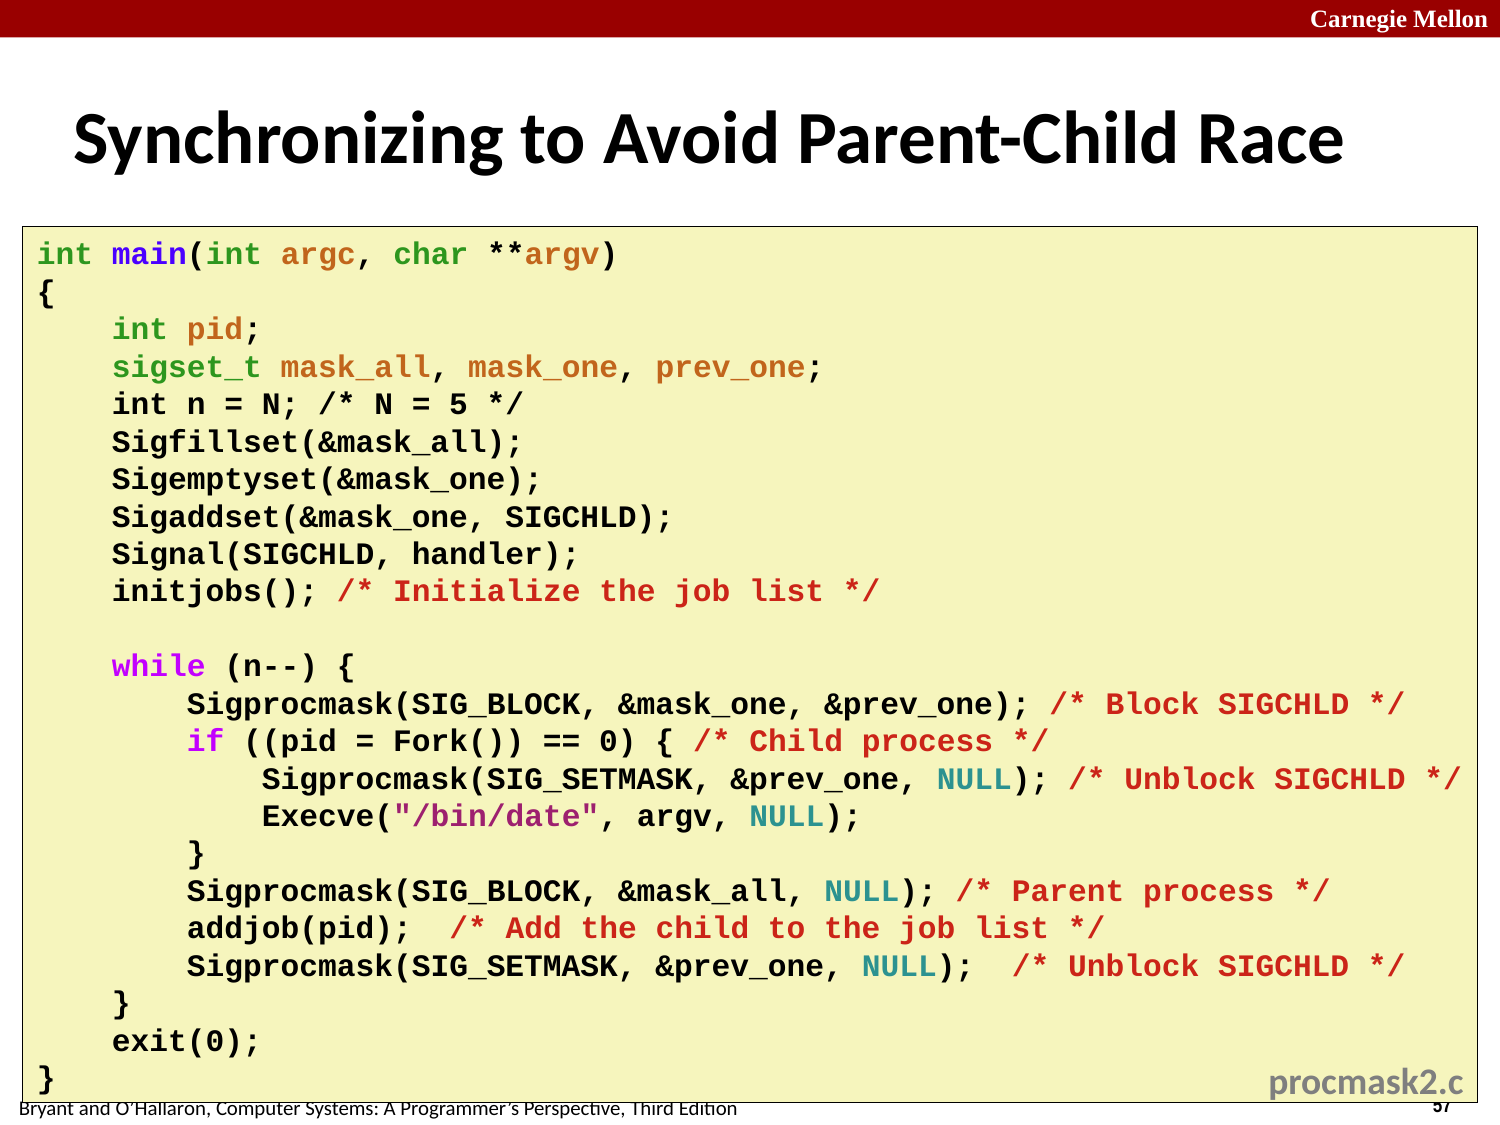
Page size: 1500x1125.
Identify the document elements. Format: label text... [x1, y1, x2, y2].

text_box procmask2.c [1253, 1049, 1479, 1110]
title Synchronizing to Avoid Parent-Child Race [58, 71, 1416, 197]
text_box int main(int argc, char **argv) { int pid; sigset_t mask_all, mask_one, prev_one; int n = N; /* N = 5 */ Sigfillset(&mask_all); Sigemptyset(&mask_one); Sigaddset(&mask_one, SIGCHLD); Signal(SIGCHLD, handler); initjobs(); /* Initialize the job list */ while (n--) { Sigprocmask(SIG_BLOCK, &mask_one, &prev_one); /* Block SIGCHLD */ if ((pid = Fork()) == 0) { /* Child process */ Sigprocmask(SIG_SETMASK, &prev_one, NULL); /* Unblock SIGCHLD */ Execve("/bin/date", argv, NULL); } Sigprocmask(SIG_BLOCK, &mask_all, NULL); /* Parent process */ addjob(pid); /* Add the child to the job list */ Sigprocmask(SIG_SETMASK, &prev_one, NULL); /* Unblock SIGCHLD */ } exit(0); } [22, 226, 1477, 1103]
